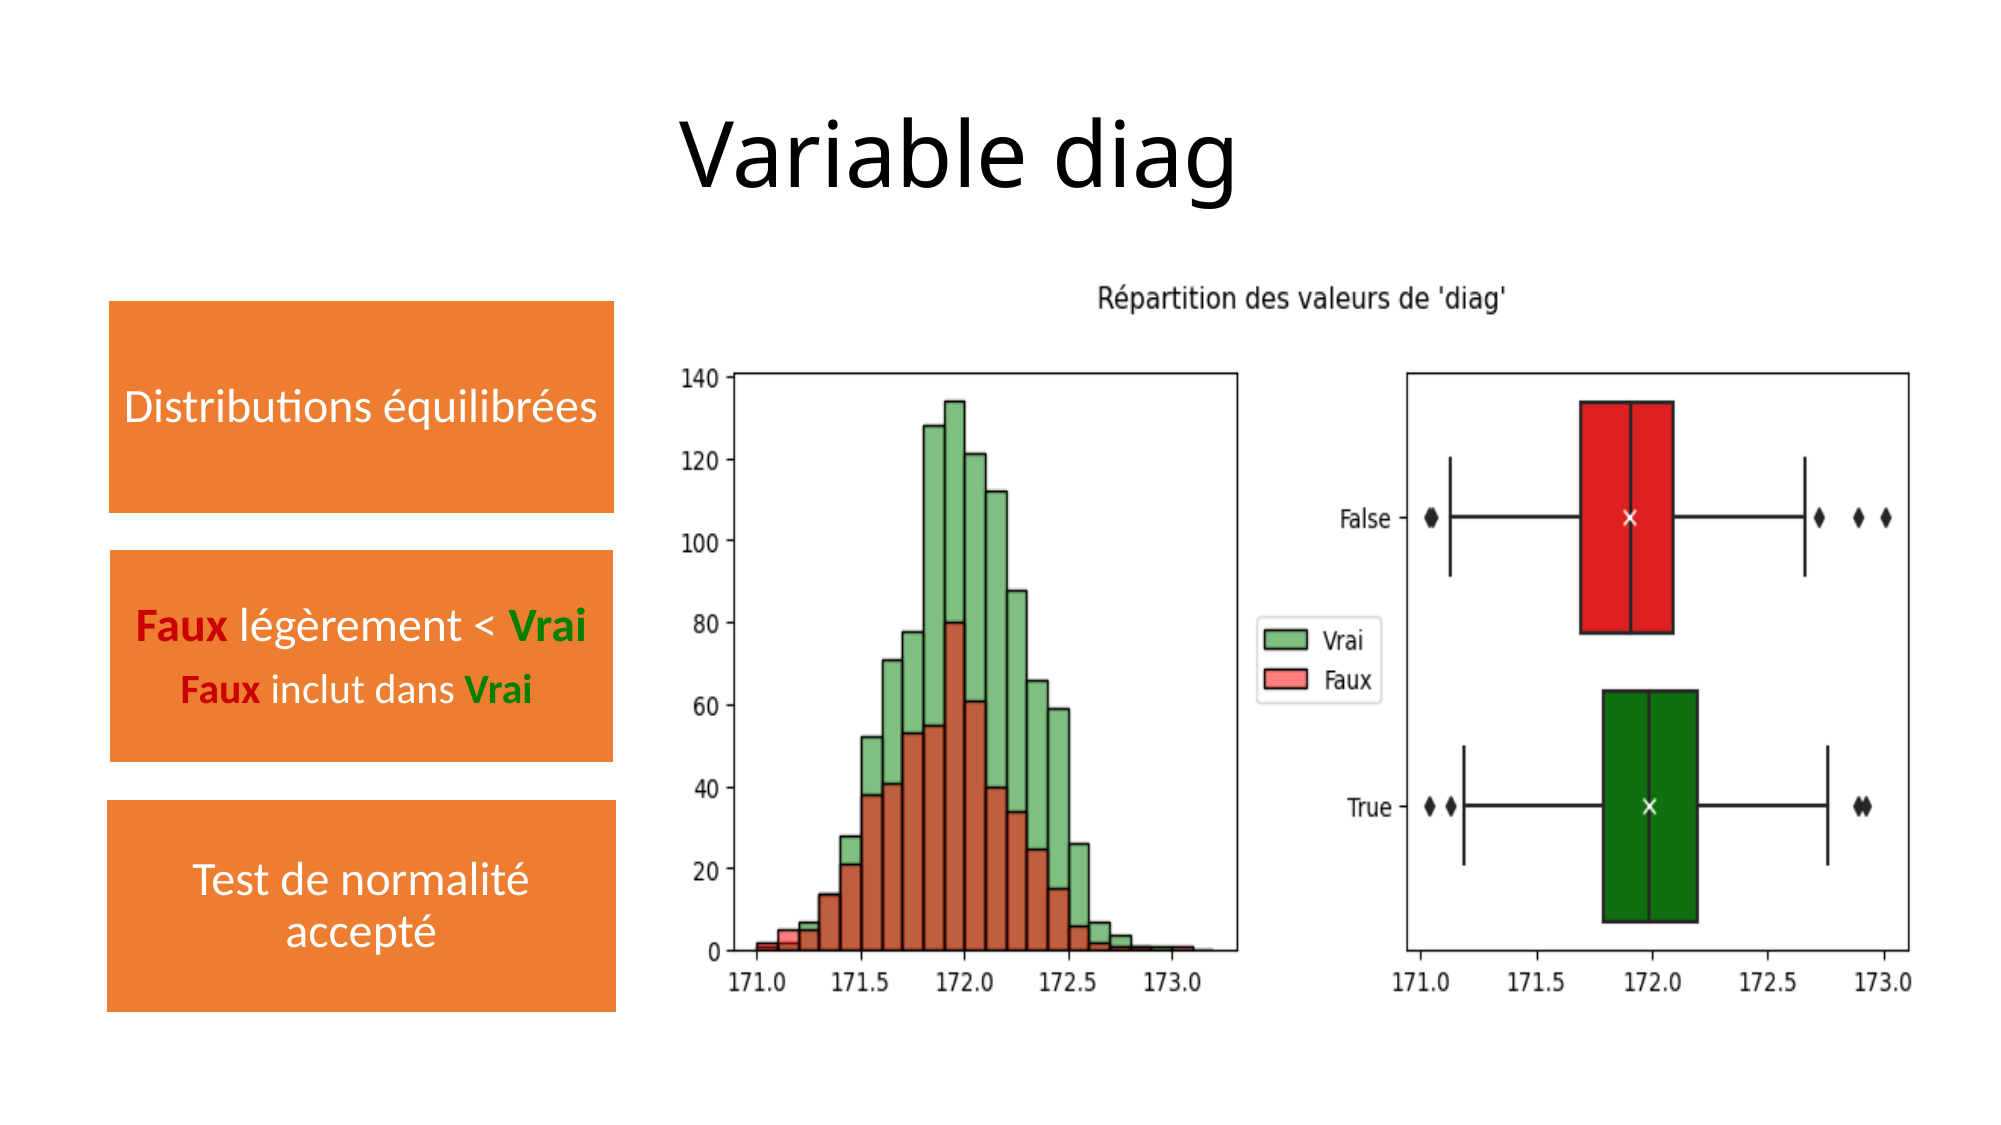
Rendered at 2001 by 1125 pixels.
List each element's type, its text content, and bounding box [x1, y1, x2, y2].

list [664, 266, 1928, 1014]
title Variable diag [97, 48, 1823, 267]
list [0, 299, 664, 1014]
